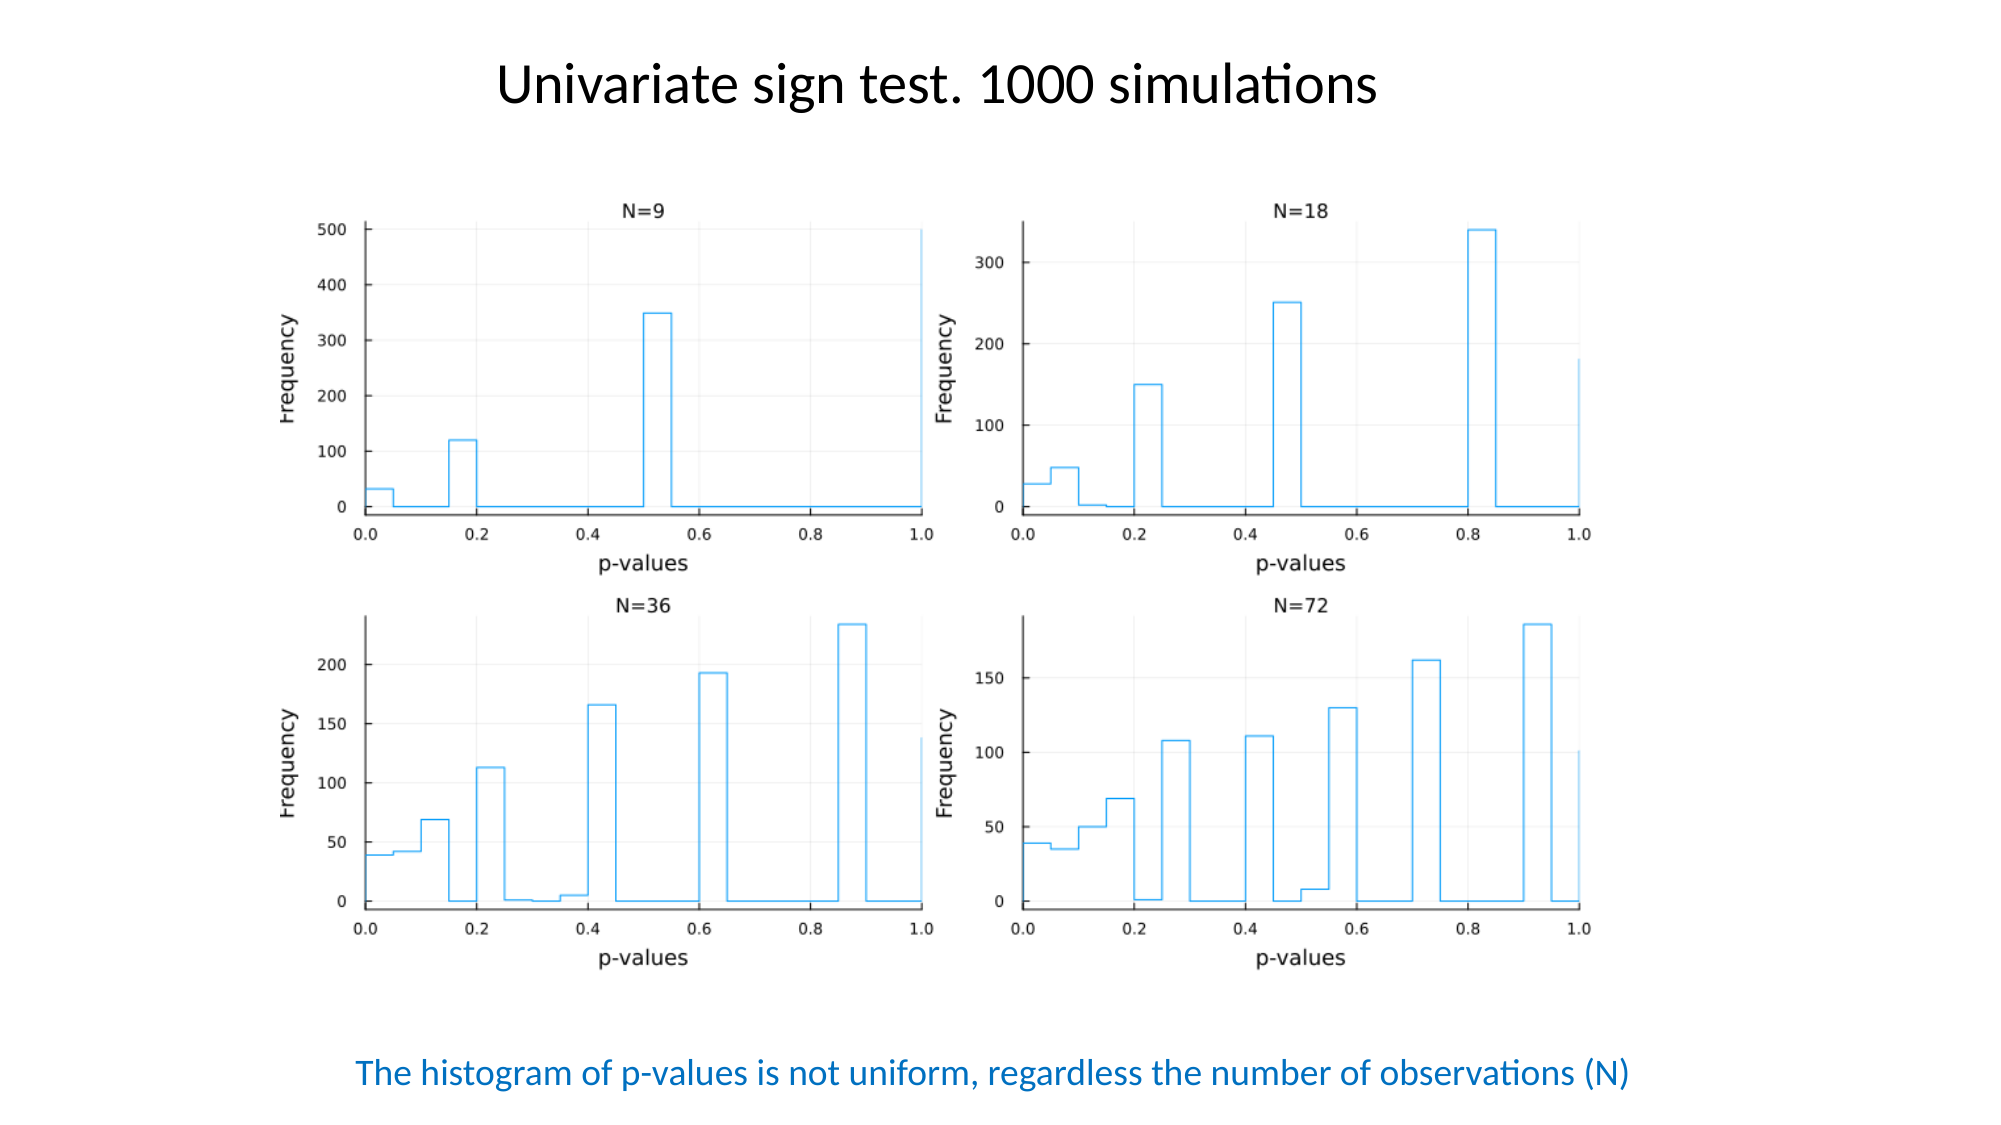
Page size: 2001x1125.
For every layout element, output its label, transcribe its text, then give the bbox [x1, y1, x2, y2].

text_box The histogram of p-values is not uniform, regardless the number of observations (N) [61, 1040, 1935, 1101]
picture [280, 201, 1595, 990]
text_box Univariate sign test. 1000 simulations [47, 37, 1827, 123]
